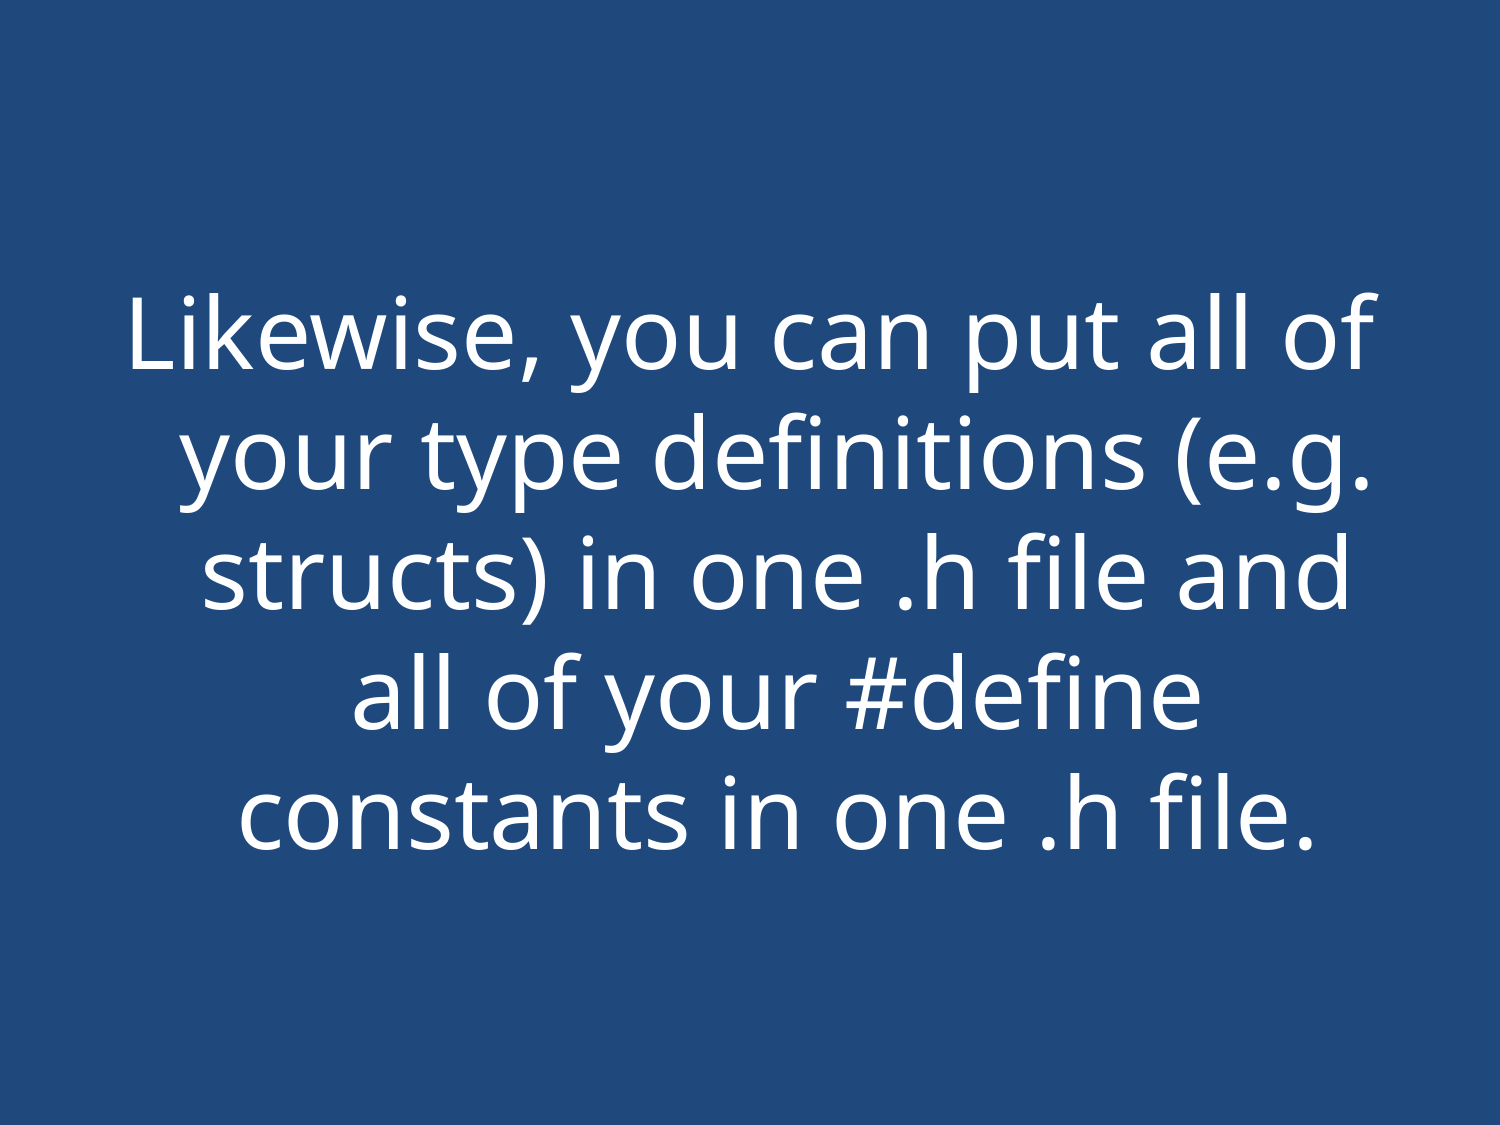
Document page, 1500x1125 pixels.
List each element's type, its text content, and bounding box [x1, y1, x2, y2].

list Likewise, you can put all of your type definitions (e.g. structs) in one .h file and all of your #define constants in one .h file. [75, 262, 1425, 1005]
